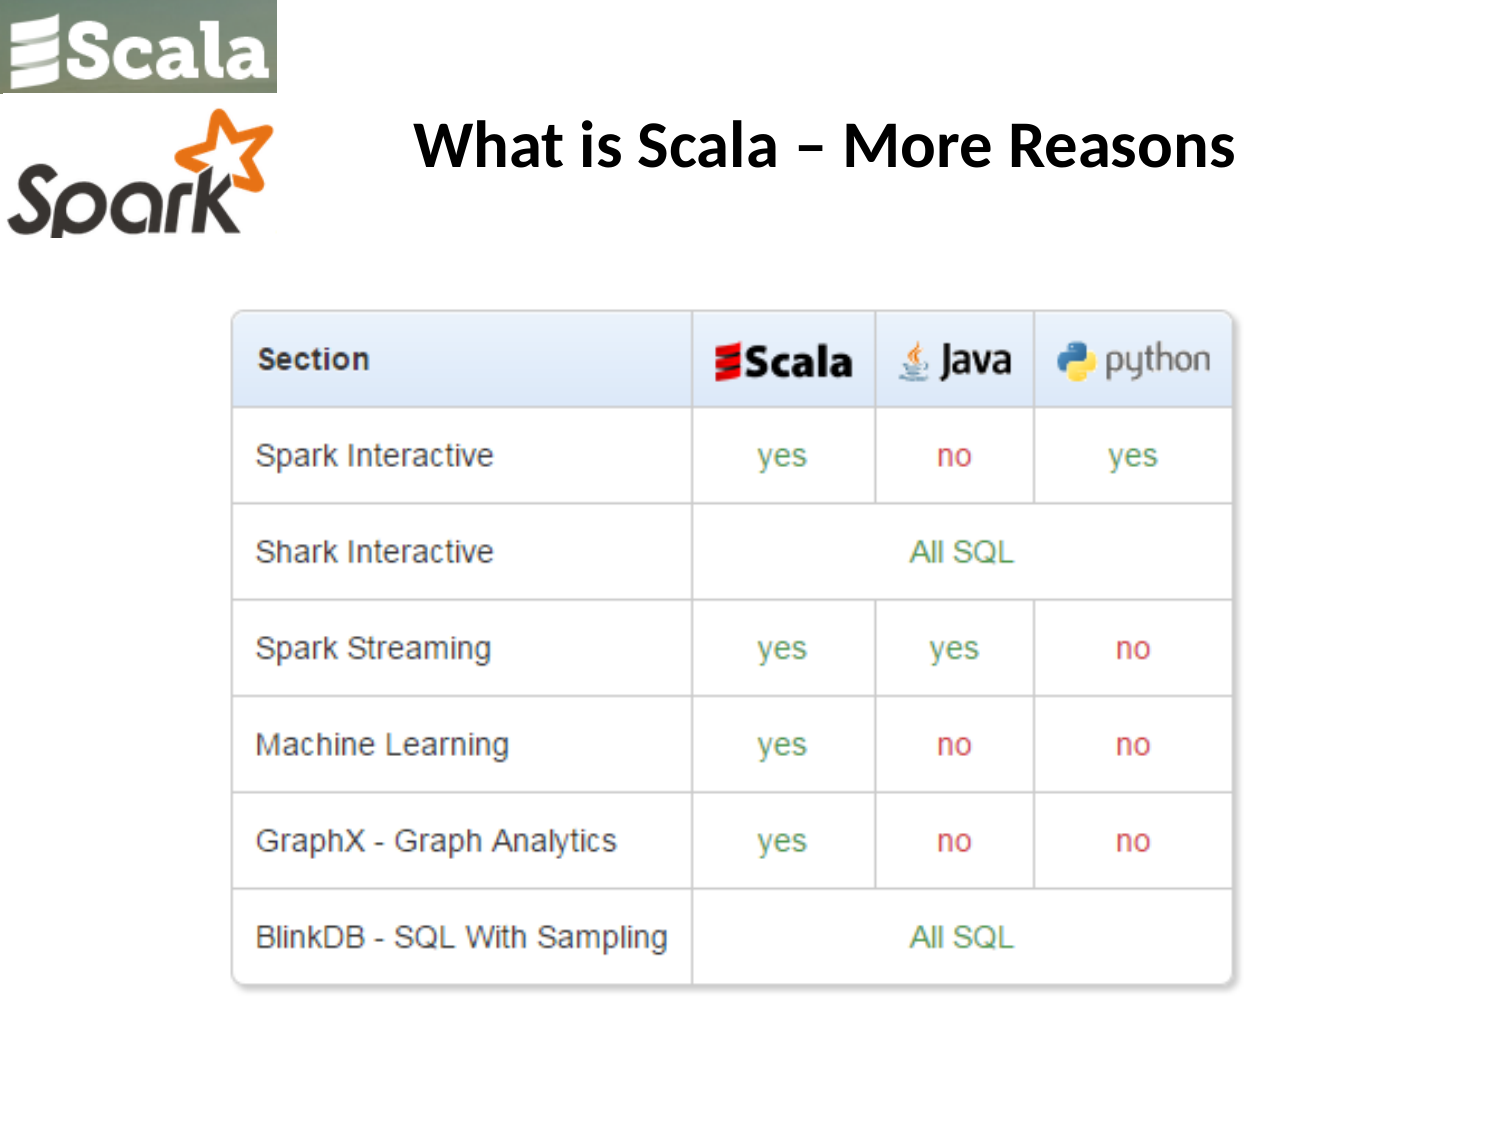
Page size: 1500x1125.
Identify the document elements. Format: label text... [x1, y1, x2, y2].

title What is Scala – More Reasons [280, 46, 1500, 235]
picture [0, 0, 277, 238]
picture [199, 299, 1295, 1018]
